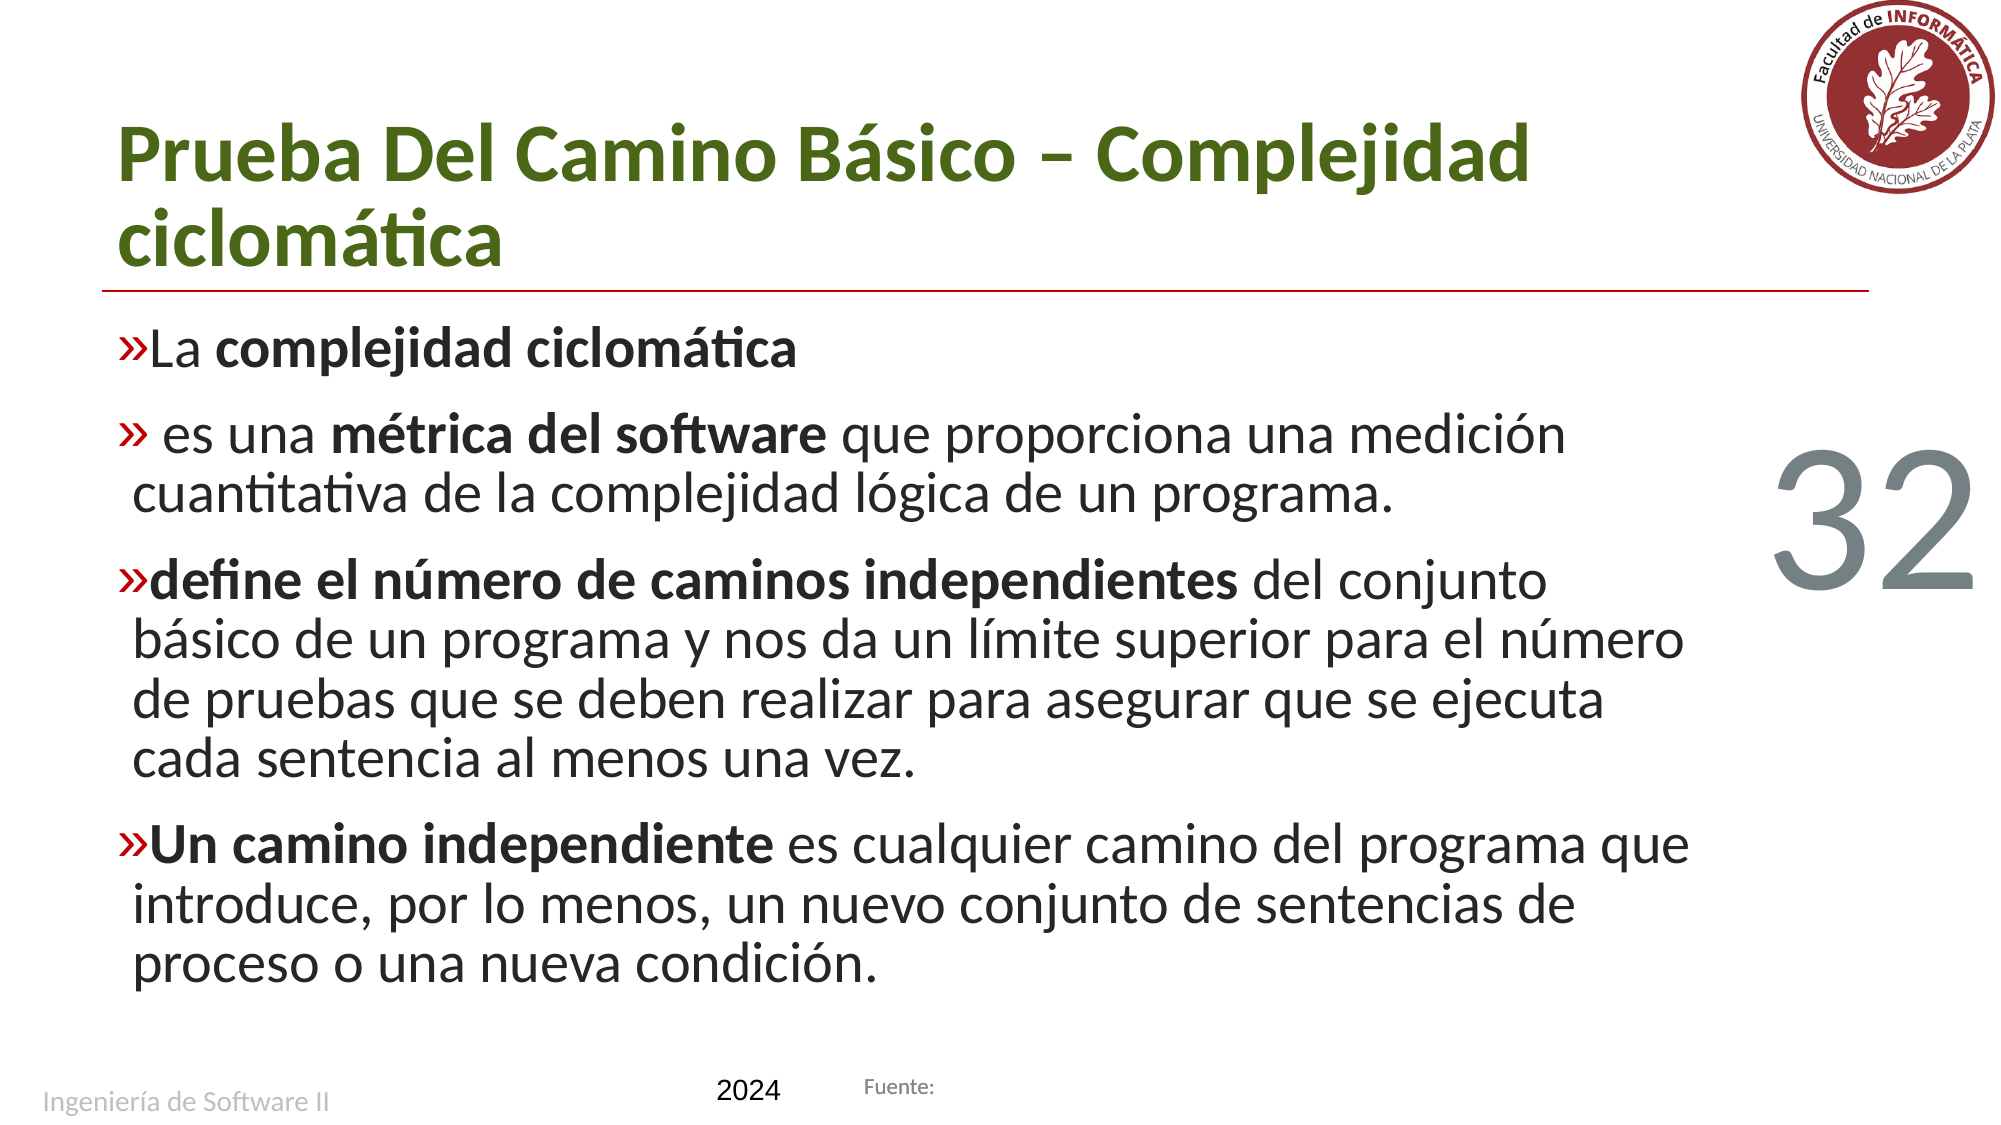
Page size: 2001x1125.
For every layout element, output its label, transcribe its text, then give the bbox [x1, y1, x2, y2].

footer Ingeniería de Software II [27, 1075, 382, 1111]
list La complejidad ciclomática es una métrica del software que proporciona una medición cuantitativa de la complejidad lógica de un programa. define el número de caminos independientes del conjunto básico de un programa y nos da un límite superior para el número de pruebas que se deben realizar para asegurar que se ejecuta cada sentencia al menos una vez. Un camino independiente es cualquier camino del programa que introduce, por lo menos, un nuevo conjunto de sentencias de proceso o una nueva condición. [102, 312, 1709, 1047]
slide_number 32 [1709, 467, 1998, 640]
title Prueba Del Camino Básico – Complejidad ciclomática [102, 105, 1747, 291]
picture [1801, 0, 2000, 195]
